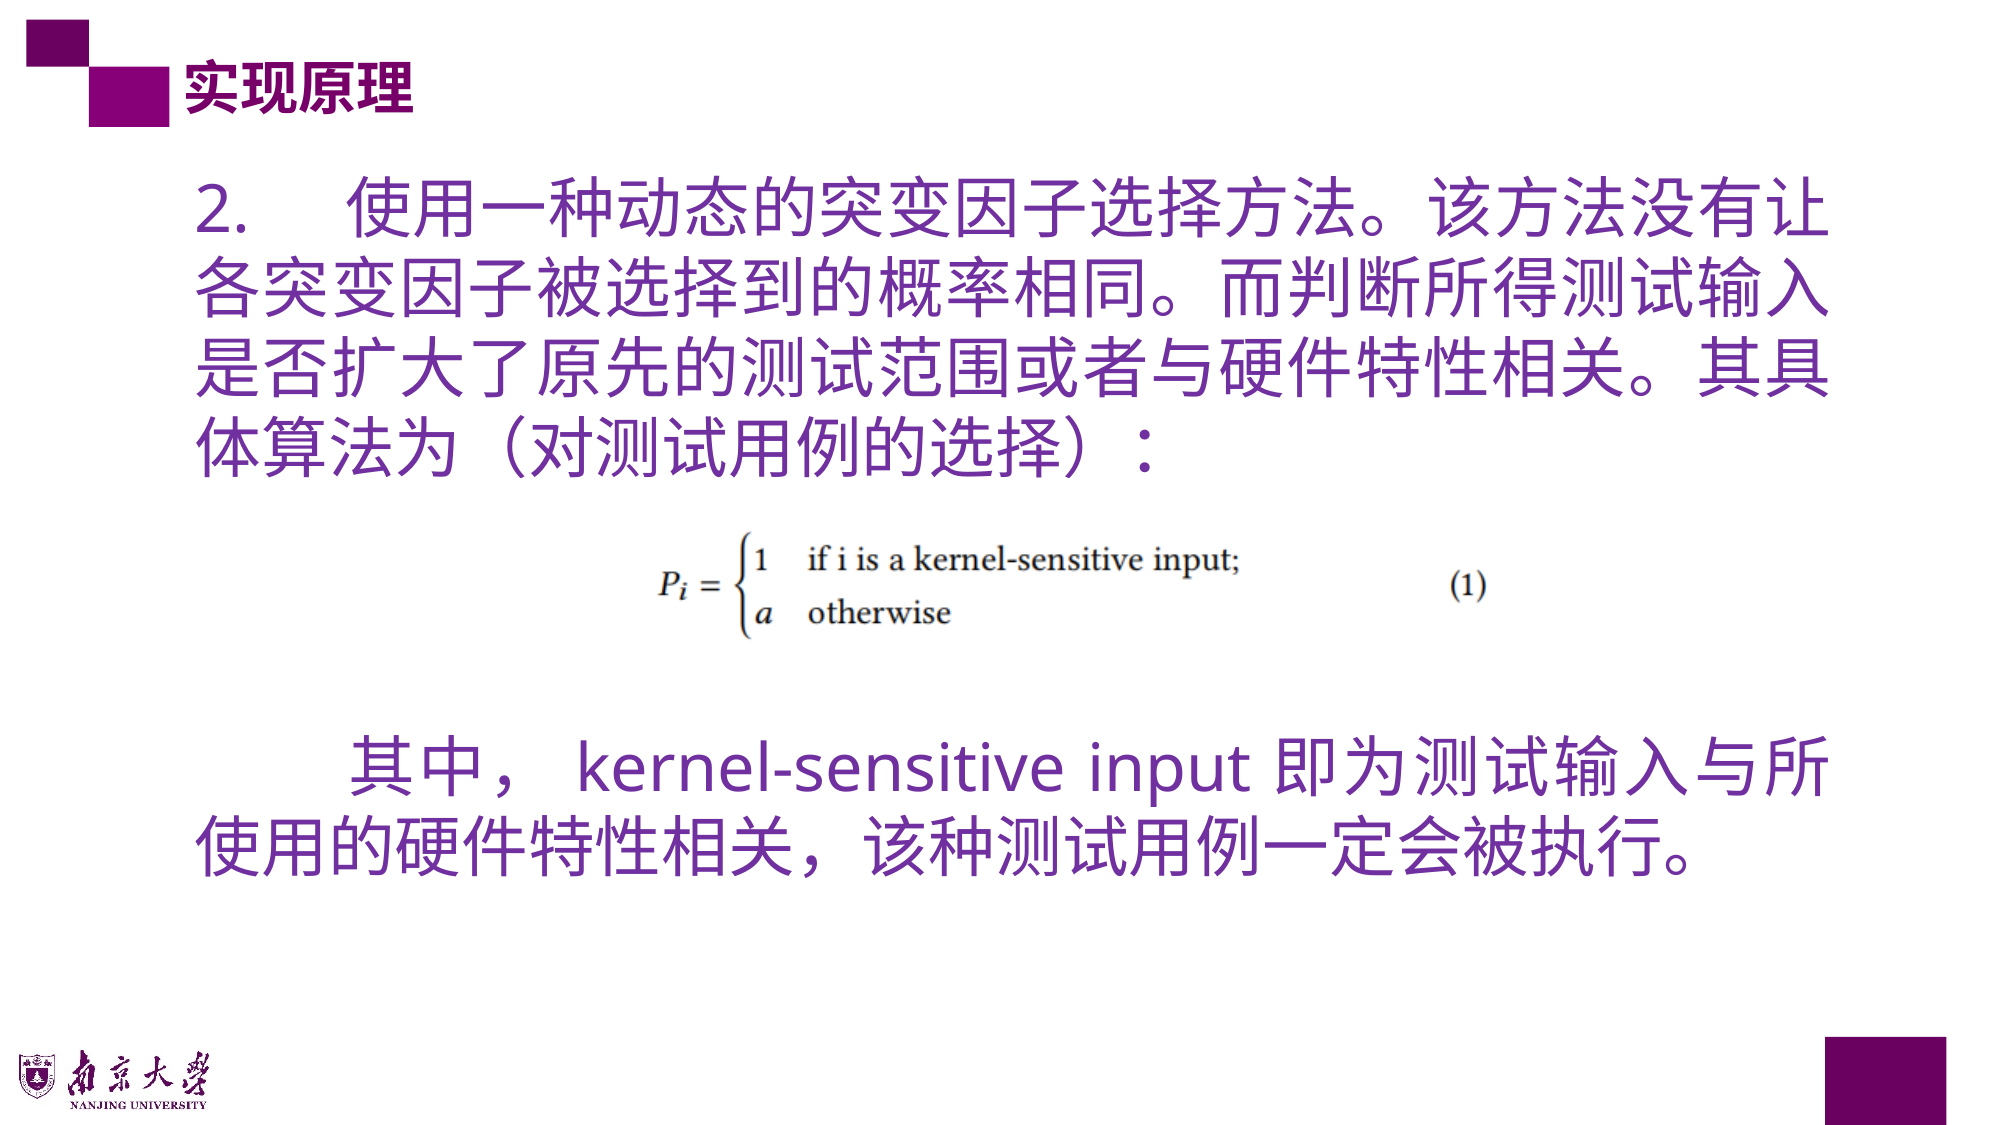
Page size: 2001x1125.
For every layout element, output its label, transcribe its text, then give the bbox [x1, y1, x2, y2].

slide_number [1771, 1050, 2000, 1111]
picture [463, 478, 1536, 647]
text_box 2. 使用一种动态的突变因子选择方法。该方法没有让各突变因子被选择到的概率相同。而判断所得测试输入是否扩大了原先的测试范围或者与硬件特性相关。其具体算法为（对测试用例的选择）： 其中，kernel-sensitive input即为测试输入与所使用的硬件特性相关，该种测试用例一定会被执行。 [179, 158, 1847, 893]
picture [19, 1050, 209, 1111]
list 实现原理 [167, 43, 1945, 130]
